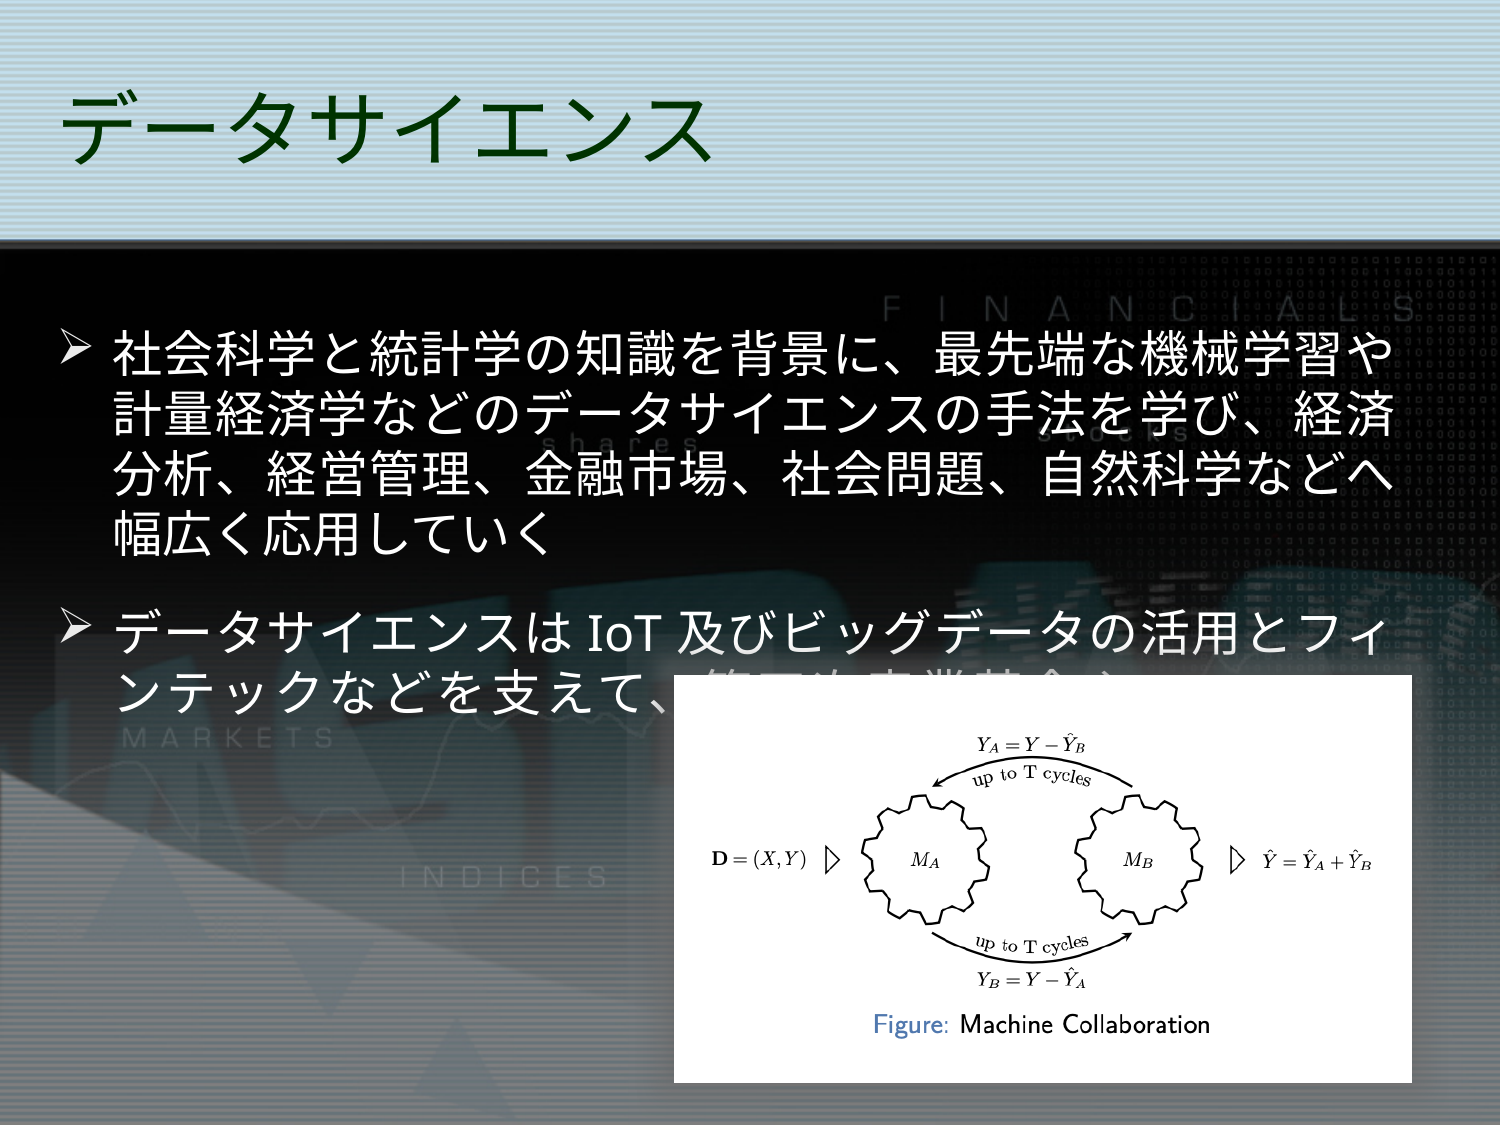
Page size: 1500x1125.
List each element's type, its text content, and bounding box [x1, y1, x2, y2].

title データサイエンス [41, 42, 1459, 186]
picture [0, 0, 1500, 1125]
list 社会科学と統計学の知識を背景に、最先端な機械学習や計量経済学などのデータサイエンスの手法を学び、経済分析、経営管理、金融市場、社会問題、自然科学などへ幅広く応用していく データサイエンスはIoT及びビッグデータの活用とフィンテックなどを支えて、第四次産業革命や Society 5.0の一つのエンジ ンである [41, 279, 1412, 1094]
